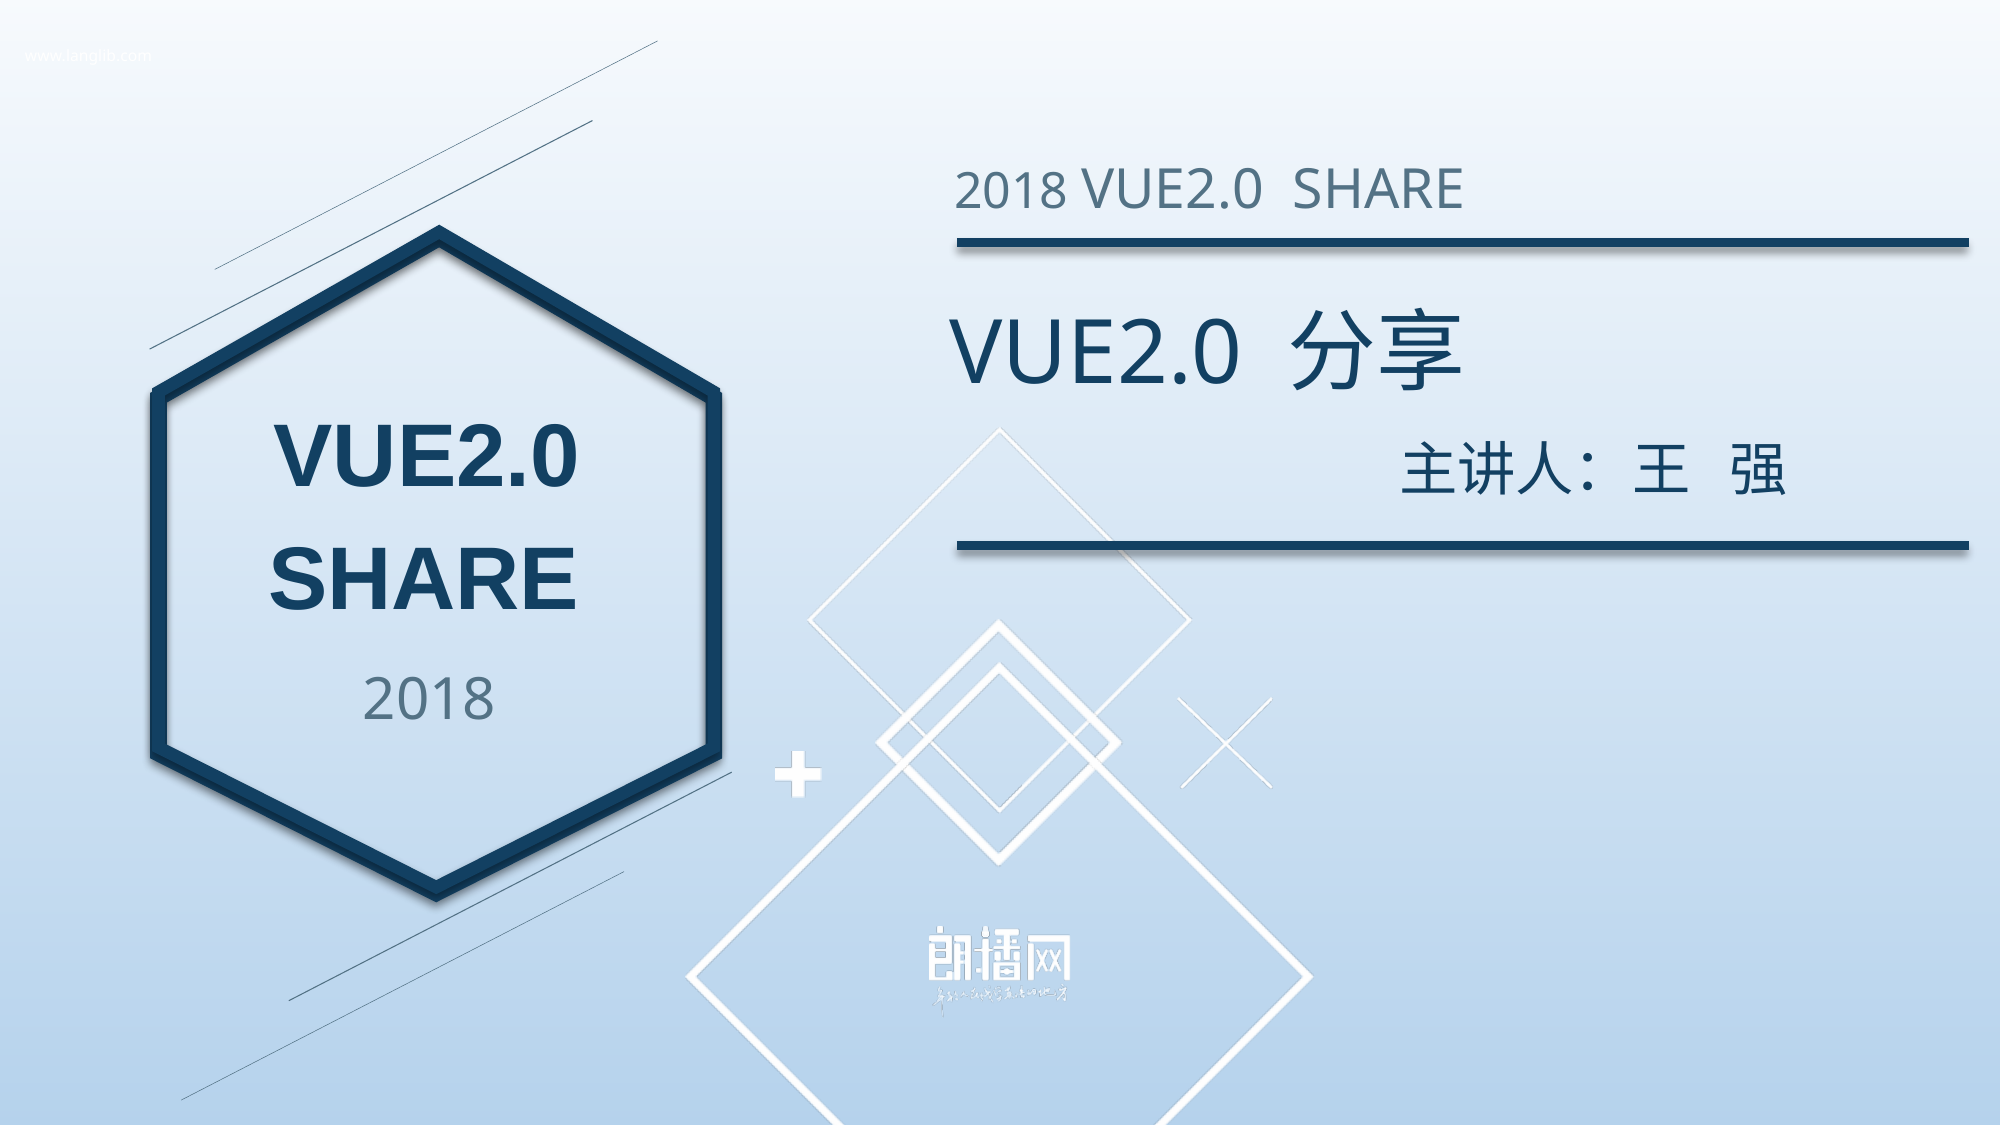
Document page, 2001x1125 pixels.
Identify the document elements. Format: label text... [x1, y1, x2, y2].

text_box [158, 231, 714, 894]
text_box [251, 390, 598, 636]
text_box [181, 871, 625, 1101]
text_box VUE2.0 分享 主讲人：王 强 [934, 287, 1988, 516]
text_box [149, 120, 593, 350]
text_box 2018 VUE2.0 SHARE [939, 145, 1579, 228]
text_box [288, 772, 732, 1001]
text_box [214, 40, 658, 270]
picture [685, 427, 1315, 1125]
